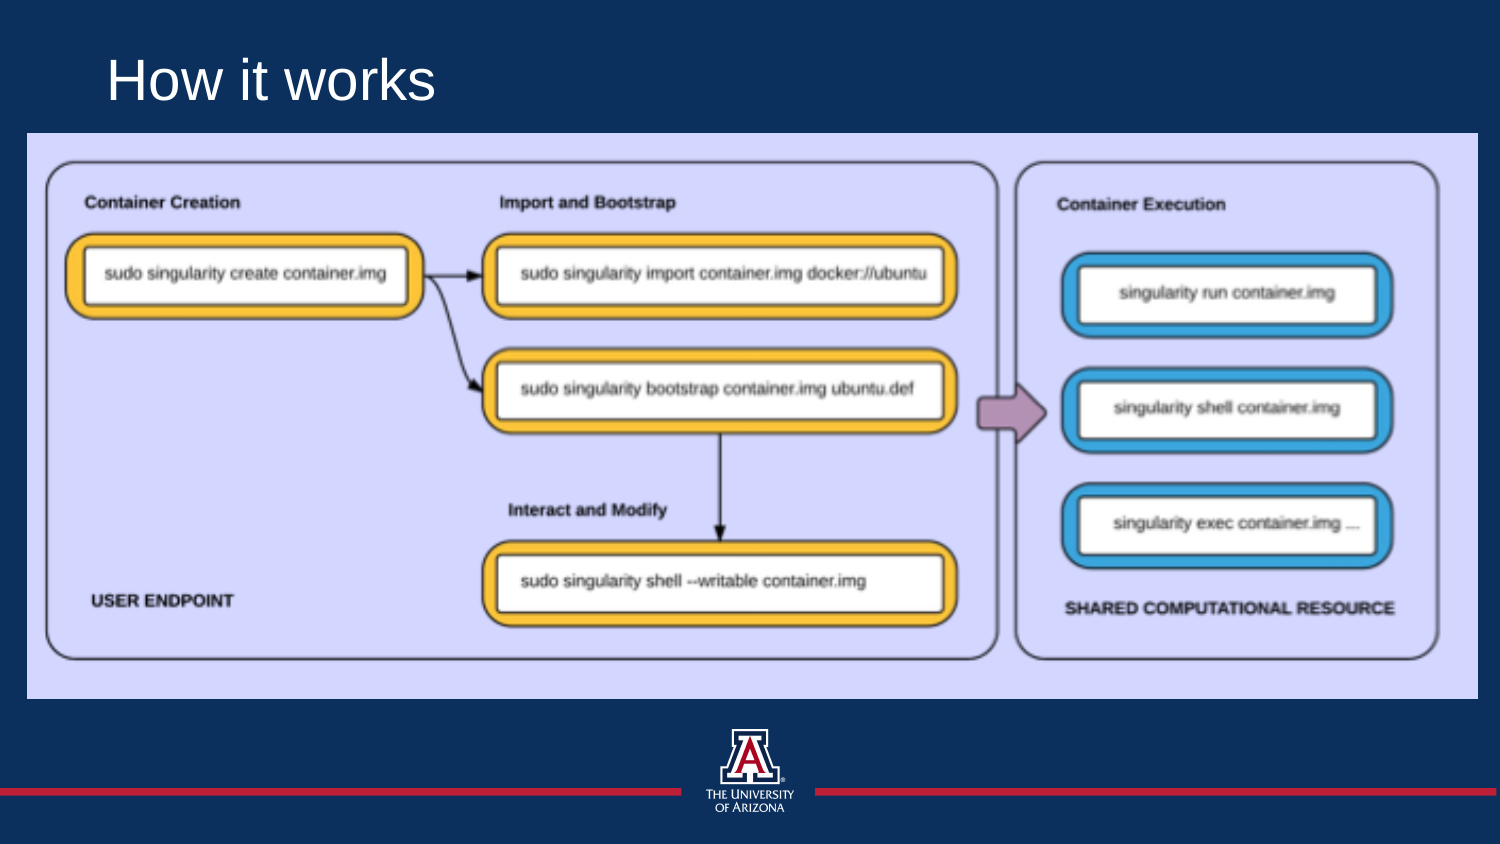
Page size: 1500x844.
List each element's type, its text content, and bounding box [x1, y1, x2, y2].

text_box How it works [91, 35, 453, 120]
picture [706, 729, 794, 812]
picture [27, 132, 1479, 700]
